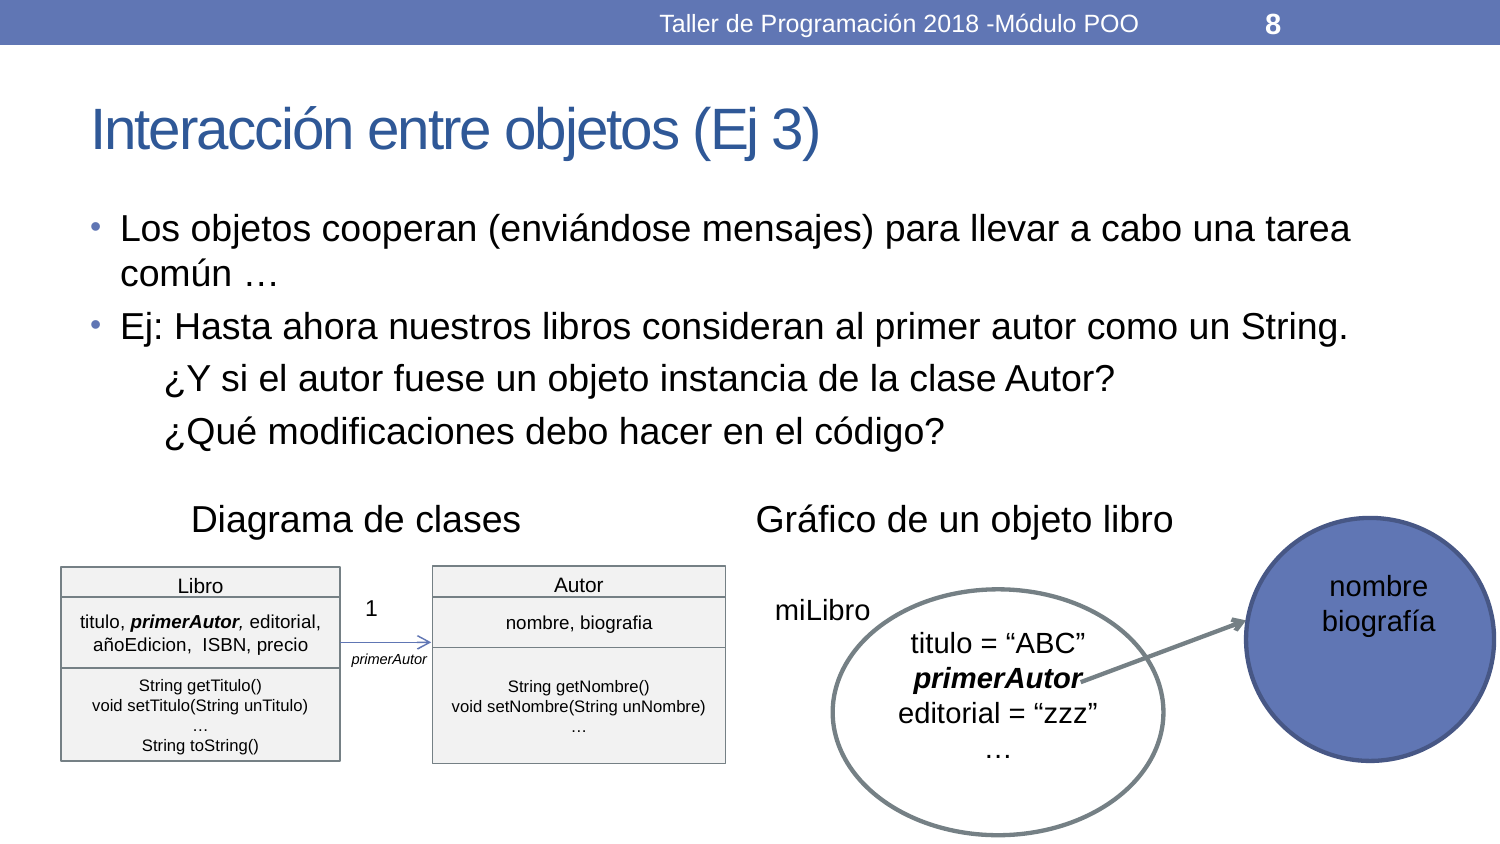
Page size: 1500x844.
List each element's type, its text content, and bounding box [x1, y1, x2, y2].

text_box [28, 549, 739, 776]
text_box Gráfico de un objeto libro [740, 487, 1189, 548]
list Los objetos cooperan (enviándose mensajes) para llevar a cabo una tarea común … Ej: Hasta ahora nuestros libros consideran al primer autor como un String. ¿Y si el autor fuese un objeto instancia de la clase Autor? ¿Qué modificaciones debo hacer en el código? [75, 301, 1425, 797]
text_box miLibro [760, 583, 886, 634]
text_box [1246, 515, 1497, 764]
title Interacción entre objetos (Ej 3) [75, 75, 1425, 188]
text_box Diagrama de clases [175, 487, 537, 546]
list Los objetos cooperan (enviándose mensajes) para llevar a cabo una tarea común … Ej: Hasta ahora nuestros libros consideran al primer autor como un String. ¿Y si el autor fuese un objeto instancia de la clase Autor? ¿Qué modificaciones debo hacer en el código? [75, 196, 1425, 299]
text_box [1080, 620, 1247, 683]
text_box nombre biografía [1307, 559, 1451, 645]
text_box [0, 0, 1500, 75]
text_box titulo = “ABC” primerAutor editorial = “zzz” … [830, 587, 1166, 838]
